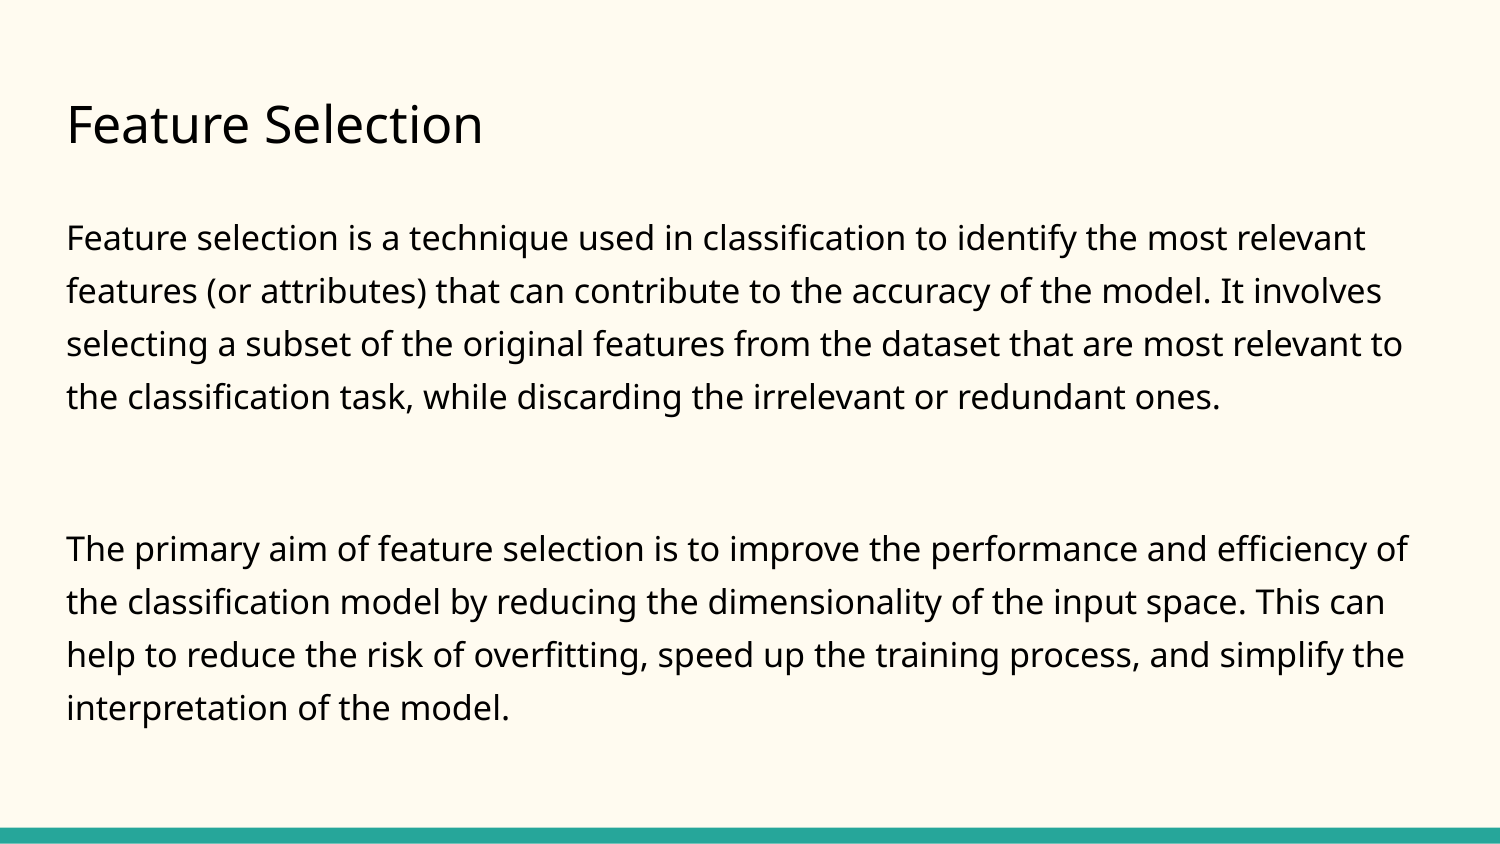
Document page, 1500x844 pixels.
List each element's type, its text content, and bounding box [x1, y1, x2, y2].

list Feature selection is a technique used in classification to identify the most relevant features (or attributes) that can contribute to the accuracy of the model. It involves selecting a subset of the original features from the dataset that are most relevant to the classification task, while discarding the irrelevant or redundant ones. The primary aim of feature selection is to improve the performance and efficiency of the classification model by reducing the dimensionality of the input space. This can help to reduce the risk of overfitting, speed up the training process, and simplify the interpretation of the model. [51, 192, 1449, 750]
title Feature Selection [51, 72, 1449, 174]
